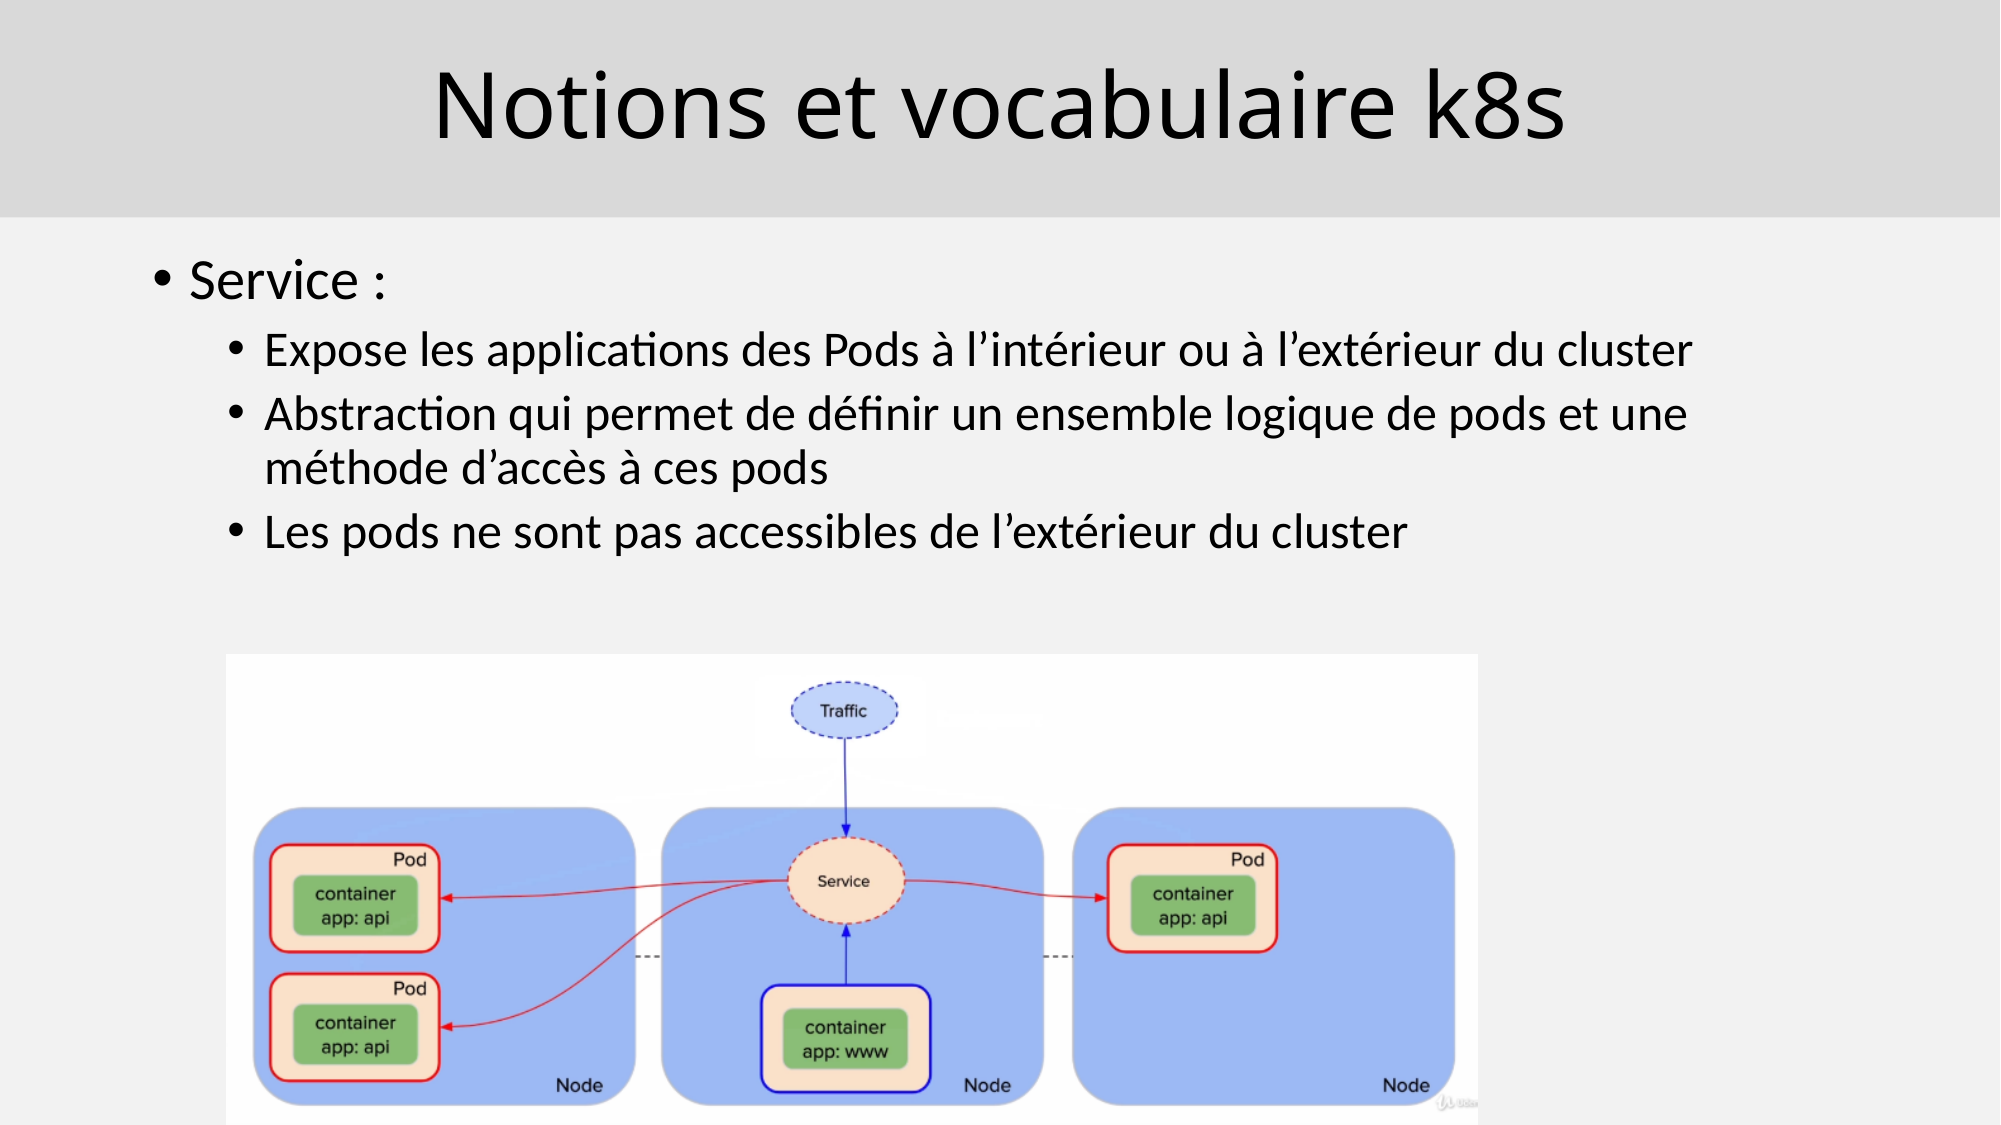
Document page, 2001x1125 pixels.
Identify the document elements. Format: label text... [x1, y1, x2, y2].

list Service : Expose les applications des Pods à l’intérieur ou à l’extérieur du cluster Abstraction qui permet de définir un ensemble logique de pods et une méthode d’accès à ces pods Les pods ne sont pas accessibles de l’extérieur du cluster [137, 242, 1863, 1014]
picture [226, 654, 1479, 1125]
title Notions et vocabulaire k8s [0, 0, 2000, 218]
